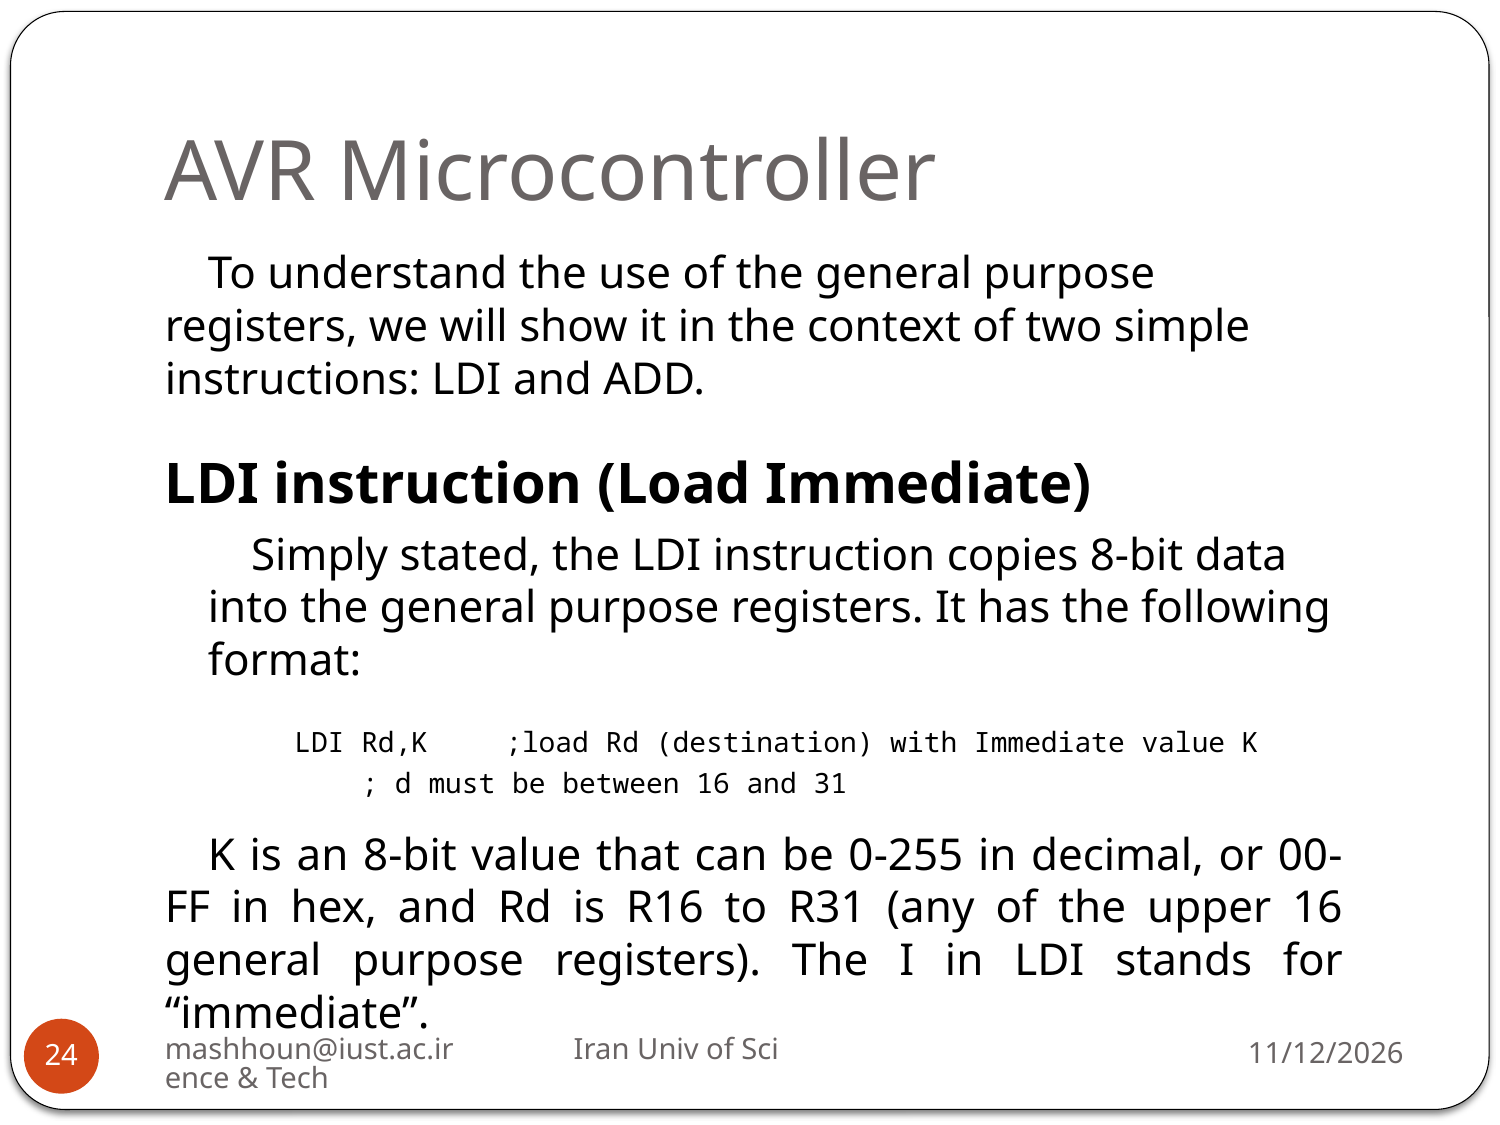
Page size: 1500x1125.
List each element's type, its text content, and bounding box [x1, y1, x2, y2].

list To understand the use of the general purpose registers, we will show it in the context of two simple instructions: LDI and ADD. LDI instruction (Load Immediate) Simply stated, the LDI instruction copies 8-bit data into the general purpose registers. It has the following format: LDI Rd,K ;load Rd (destination) with Immediate value K ; d must be between 16 and 31 K is an 8-bit value that can be 0-255 in decimal, or 00-FF in hex, and Rd is R16 to R31 (any of the upper 16 general purpose registers). The I in LDI stands for “immediate”. [150, 237, 1360, 1055]
title AVR Microcontroller [150, 45, 1425, 233]
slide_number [1012, 1015, 1419, 1094]
footer mashhoun@iust.ac.ir Iran Univ of Science & Tech [150, 1012, 800, 1088]
slide_number 24 [23, 1018, 99, 1094]
